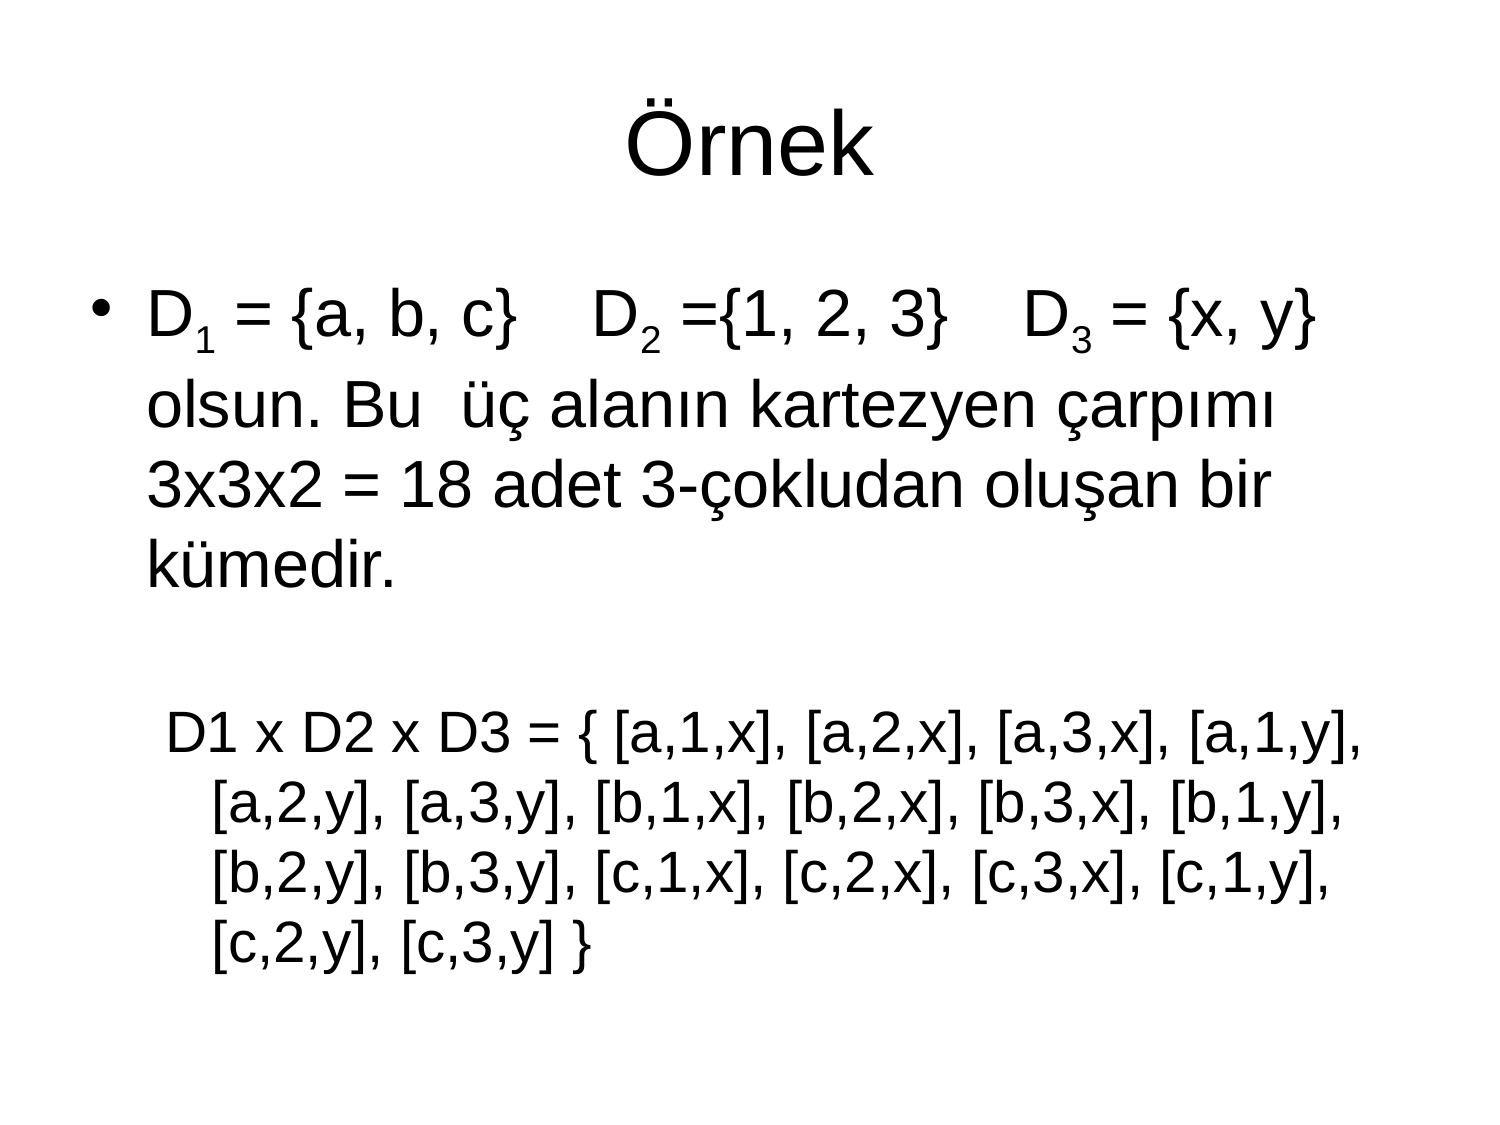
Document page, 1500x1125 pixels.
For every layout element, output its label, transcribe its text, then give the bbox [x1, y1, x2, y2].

list D1 = {a, b, c} D2 ={1, 2, 3} D3 = {x, y} olsun. Bu üç alanın kartezyen çarpımı 3x3x2 = 18 adet 3-çokludan oluşan bir kümedir. D1 x D2 x D3 = { [a,1,x], [a,2,x], [a,3,x], [a,1,y], [a,2,y], [a,3,y], [b,1,x], [b,2,x], [b,3,x], [b,1,y], [b,2,y], [b,3,y], [c,1,x], [c,2,x], [c,3,x], [c,1,y], [c,2,y], [c,3,y] } [75, 262, 1425, 1005]
title Örnek [75, 45, 1425, 233]
